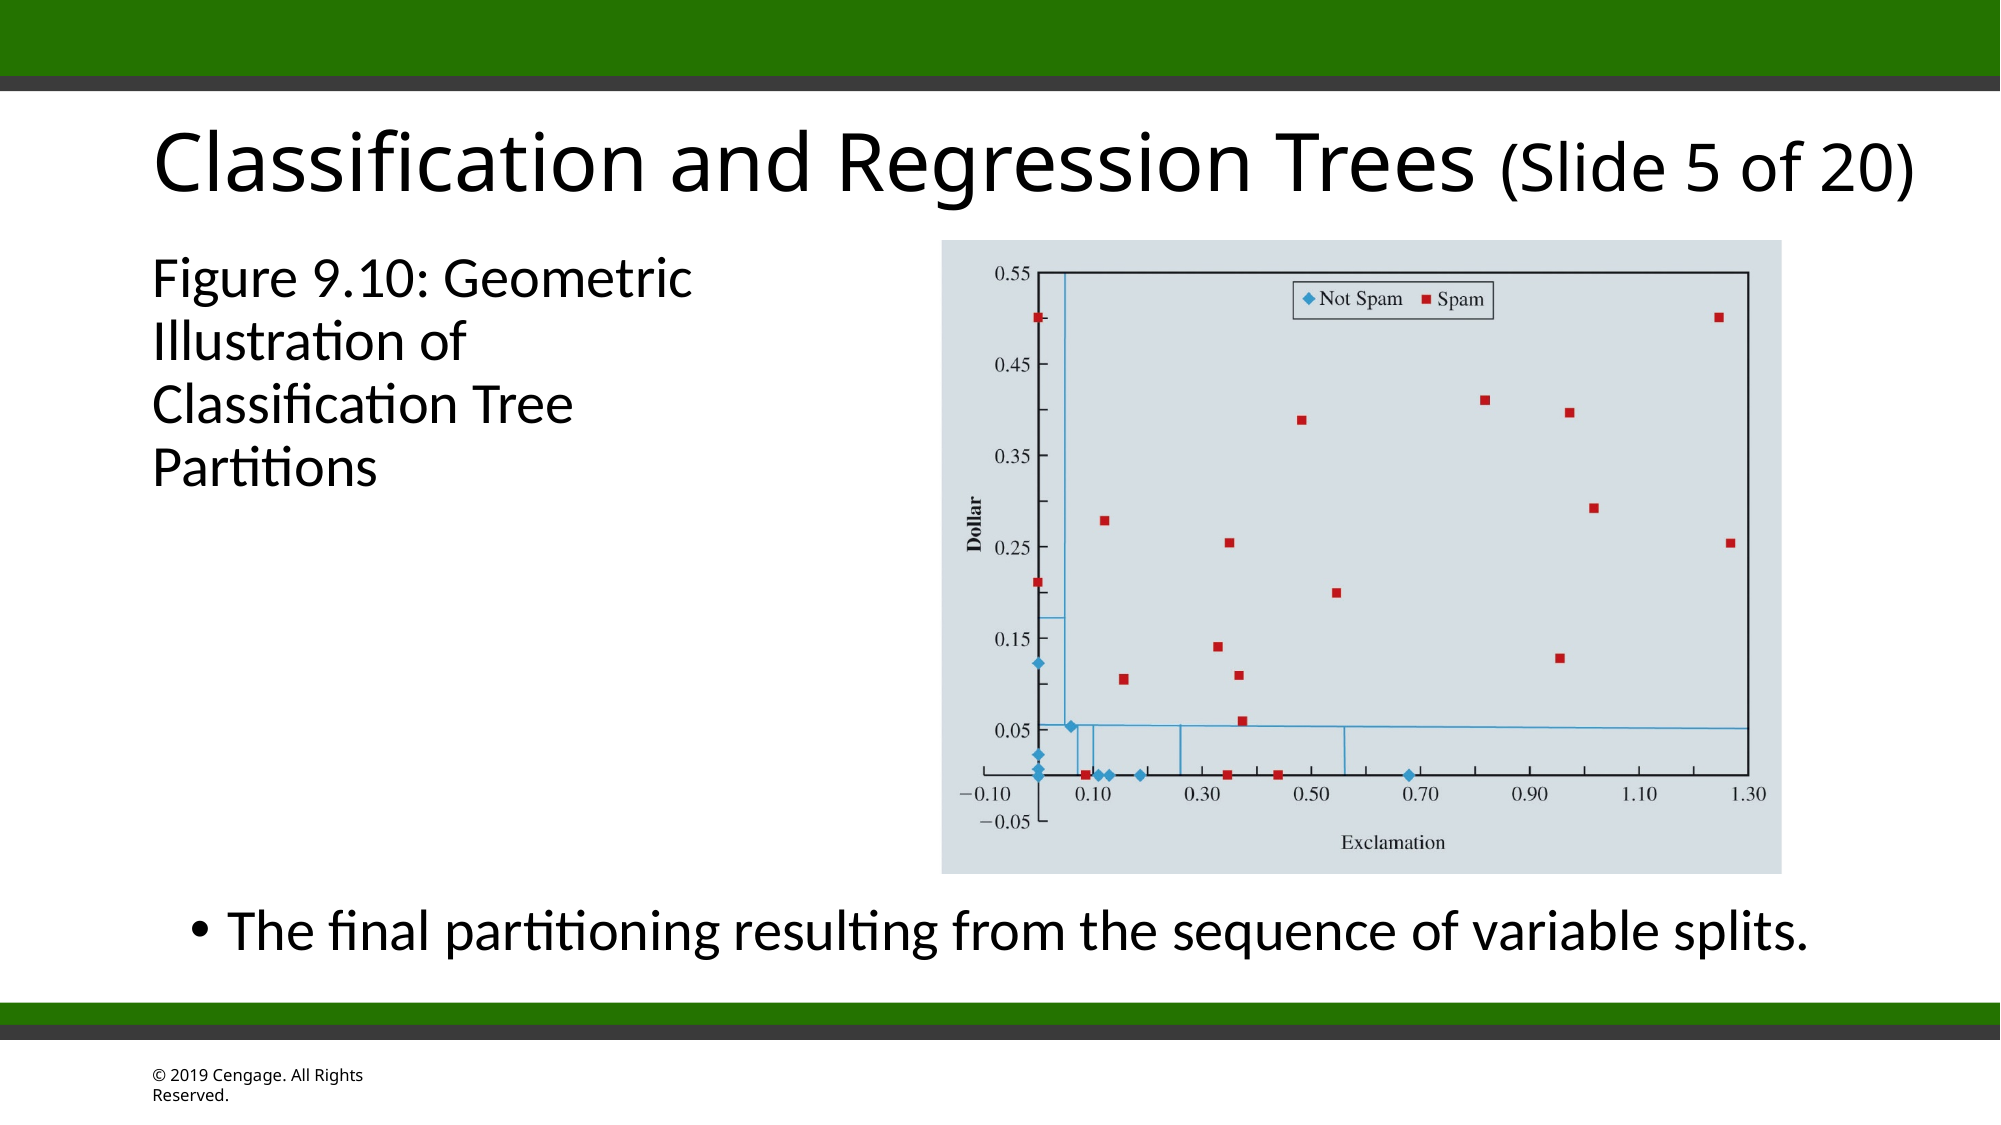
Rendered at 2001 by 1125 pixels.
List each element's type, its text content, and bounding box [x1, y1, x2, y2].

picture [939, 239, 1784, 874]
list Figure 9.10: Geometric Illustration of Classification Tree Partitions [137, 239, 767, 345]
title Classification and Regression Trees (Slide 5 of 20) [137, 104, 1940, 225]
list The final partitioning resulting from the sequence of variable splits. [137, 892, 1863, 968]
